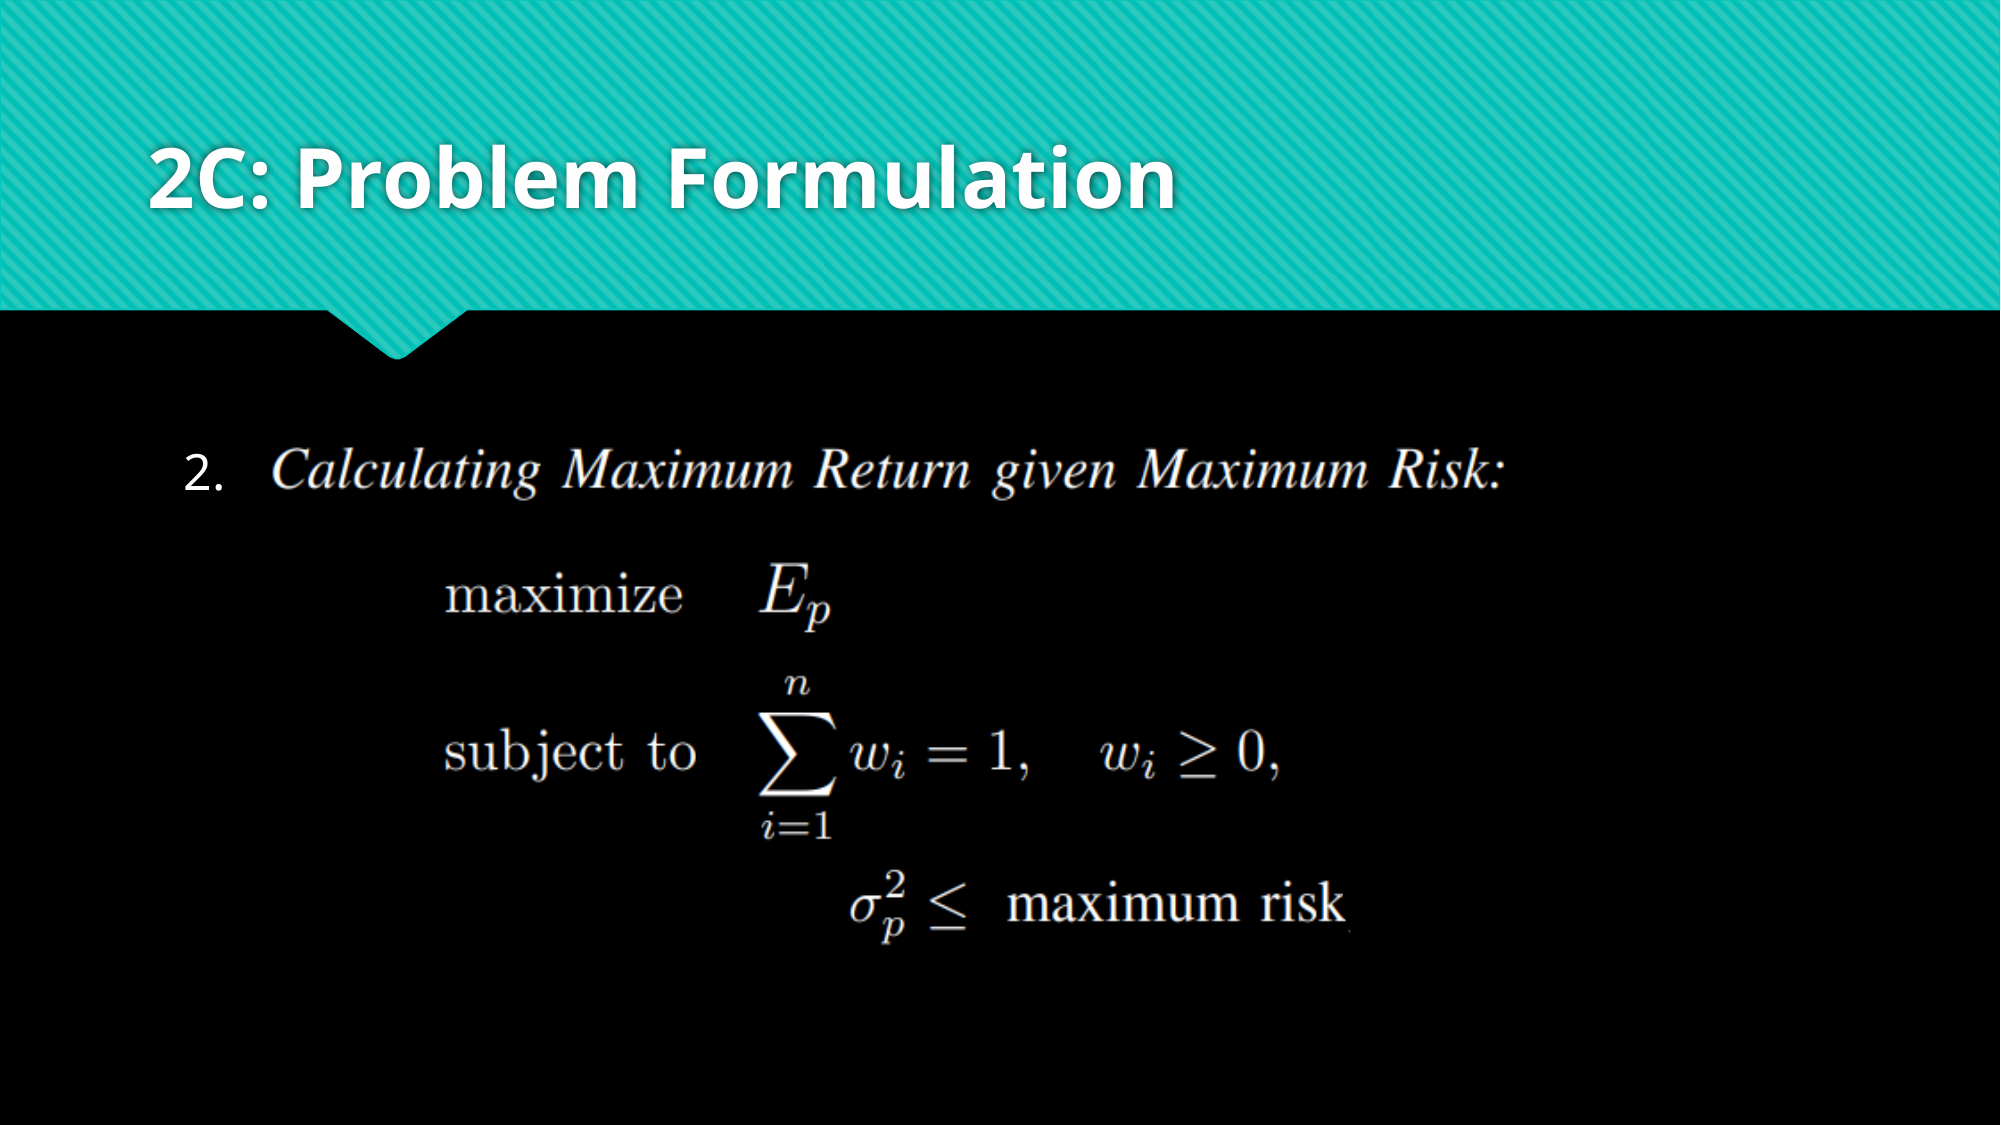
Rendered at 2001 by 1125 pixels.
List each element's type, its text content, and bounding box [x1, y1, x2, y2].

text_box 2. [168, 433, 258, 509]
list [258, 415, 1538, 981]
title 2C: Problem Formulation [132, 73, 1868, 233]
